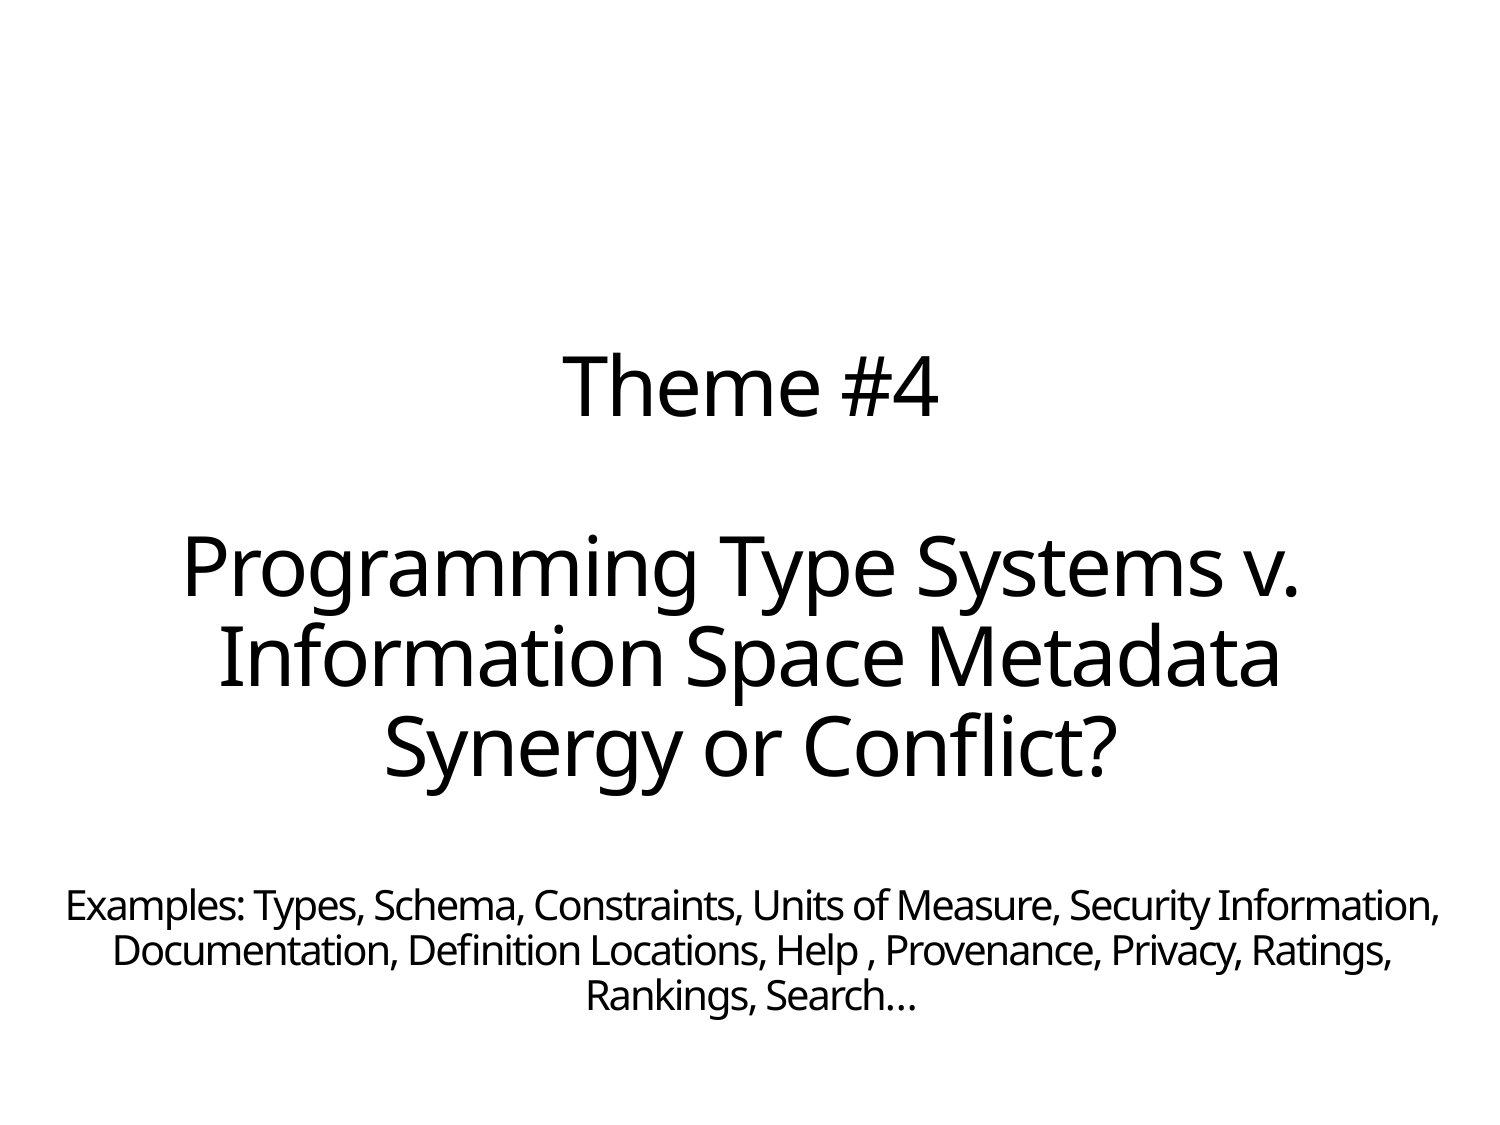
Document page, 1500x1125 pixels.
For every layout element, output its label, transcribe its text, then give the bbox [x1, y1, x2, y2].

title Theme #4 Programming Type Systems v. Information Space Metadata Synergy or Conflict? Examples: Types, Schema, Constraints, Units of Measure, Security Information, Documentation, Definition Locations, Help , Provenance, Privacy, Ratings, Rankings, Search… [63, 344, 1439, 445]
